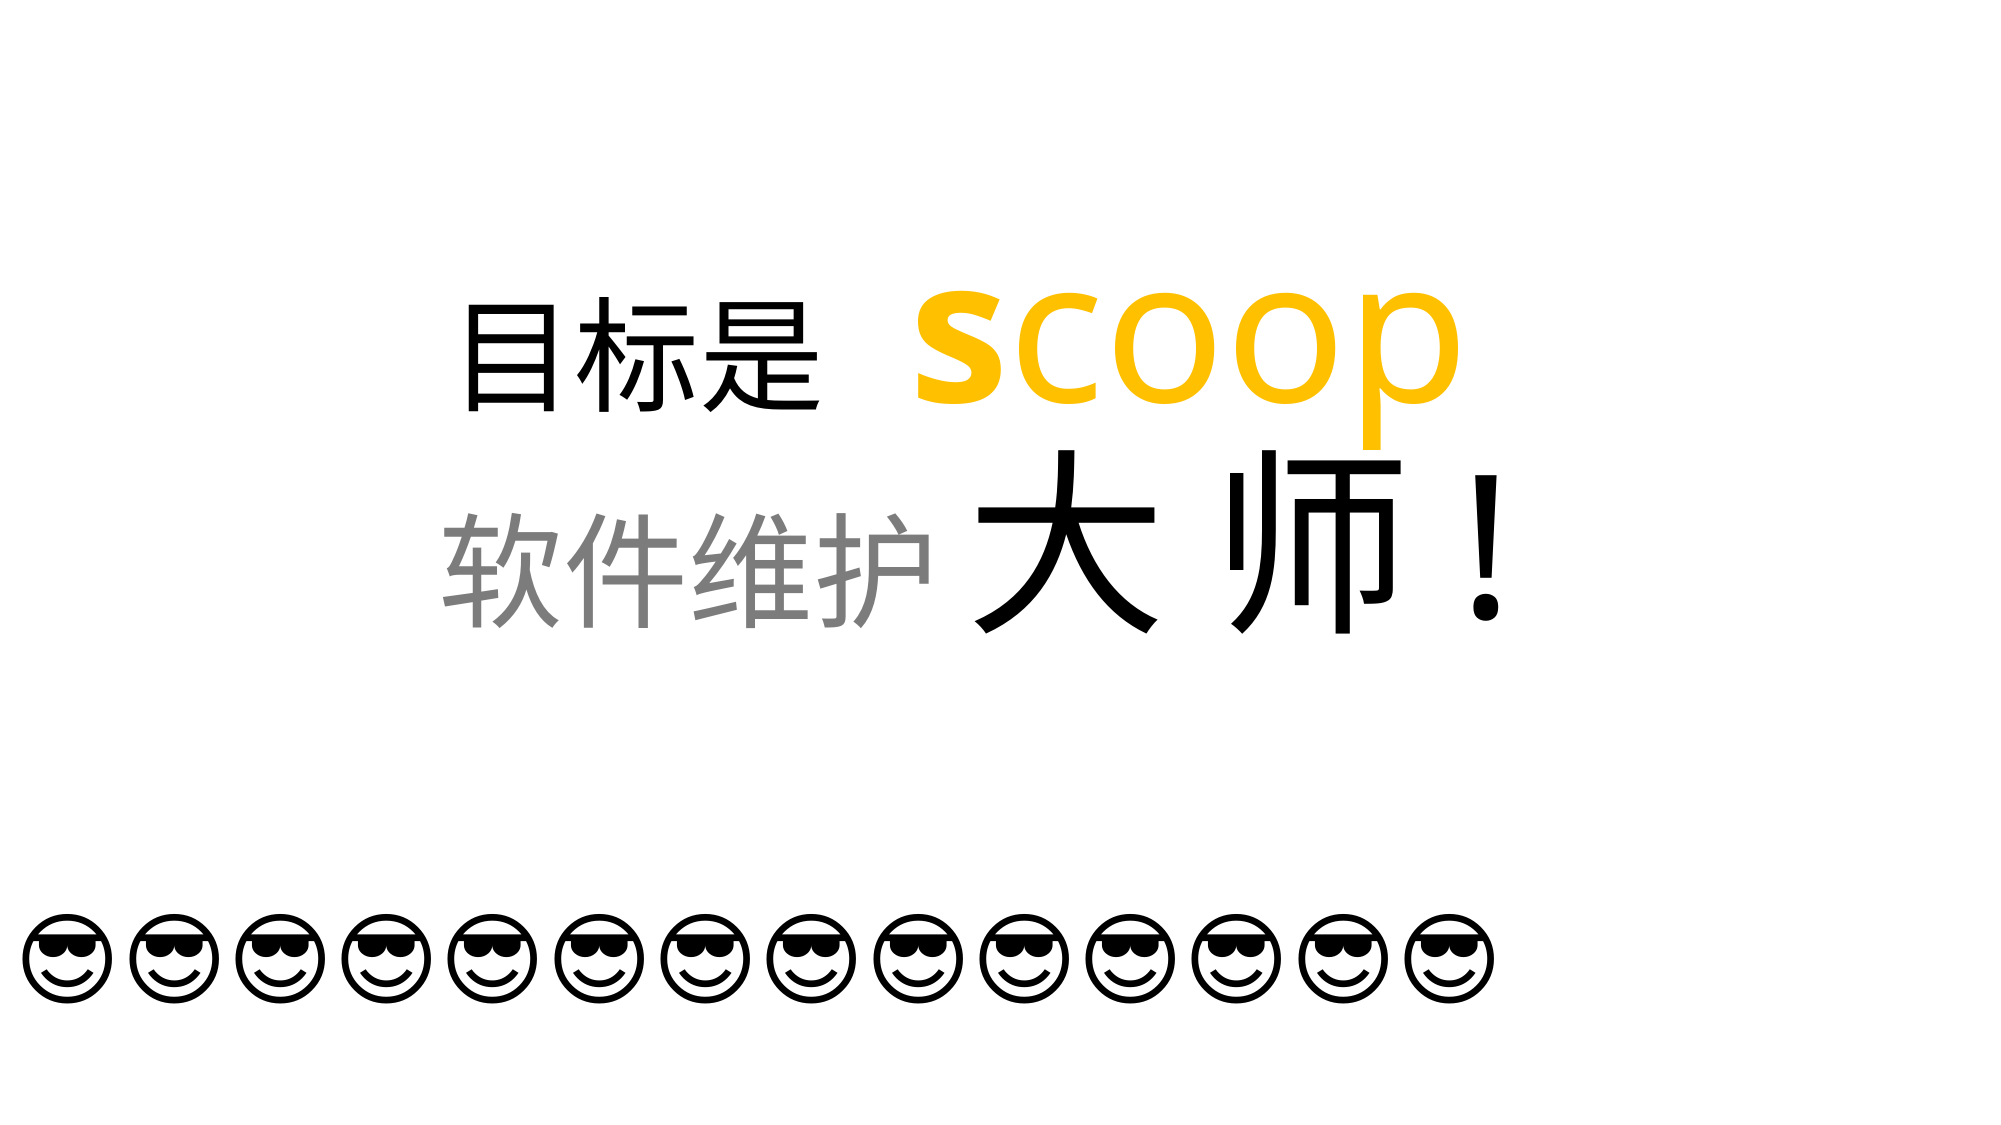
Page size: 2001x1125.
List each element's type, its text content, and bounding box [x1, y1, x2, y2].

text_box 😎😎😎😎😎😎😎😎😎😎😎😎😎😎 [0, 886, 2000, 1051]
title 目标是 scoop 软件维护 大 师! [221, 245, 1731, 670]
